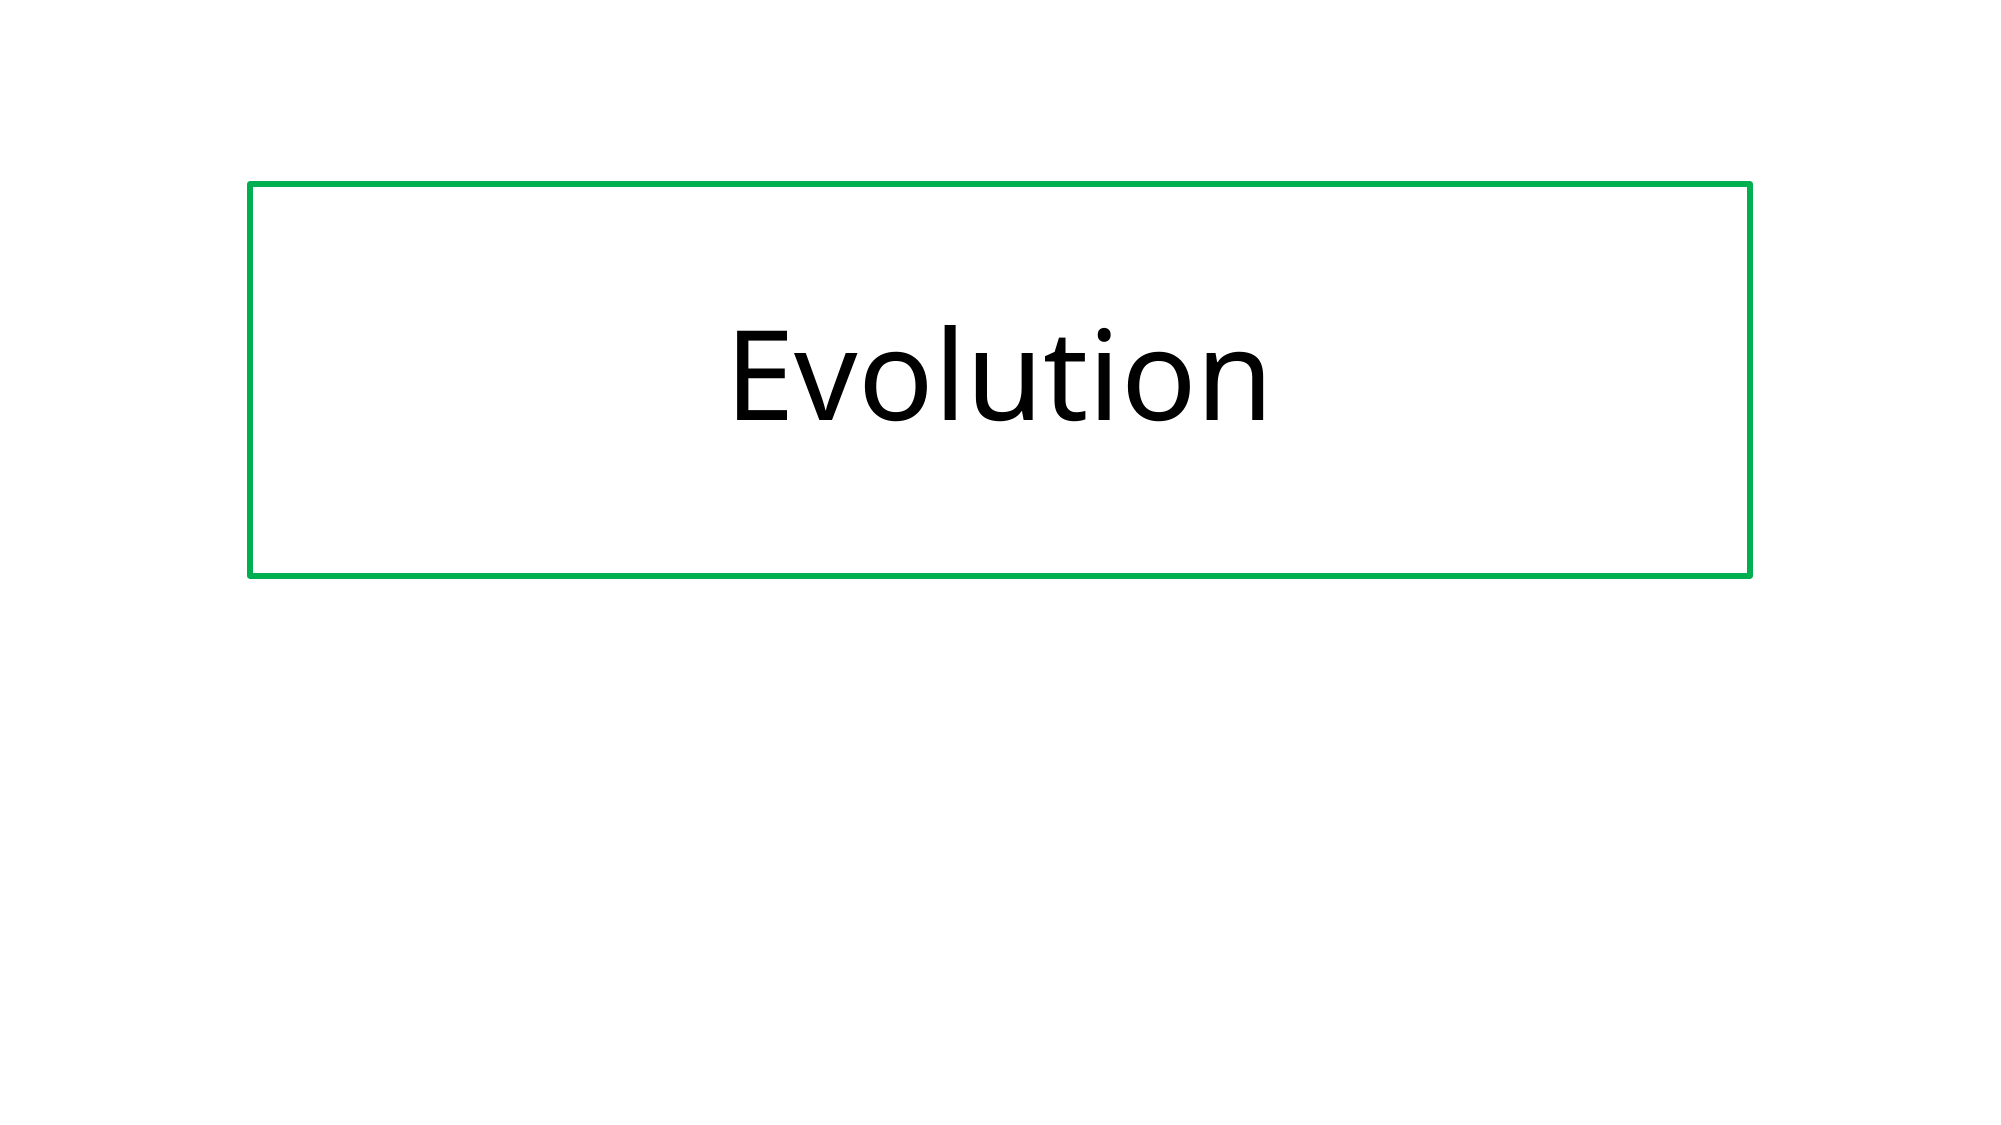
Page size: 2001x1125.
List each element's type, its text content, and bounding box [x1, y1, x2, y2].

title Evolution [249, 184, 1750, 576]
